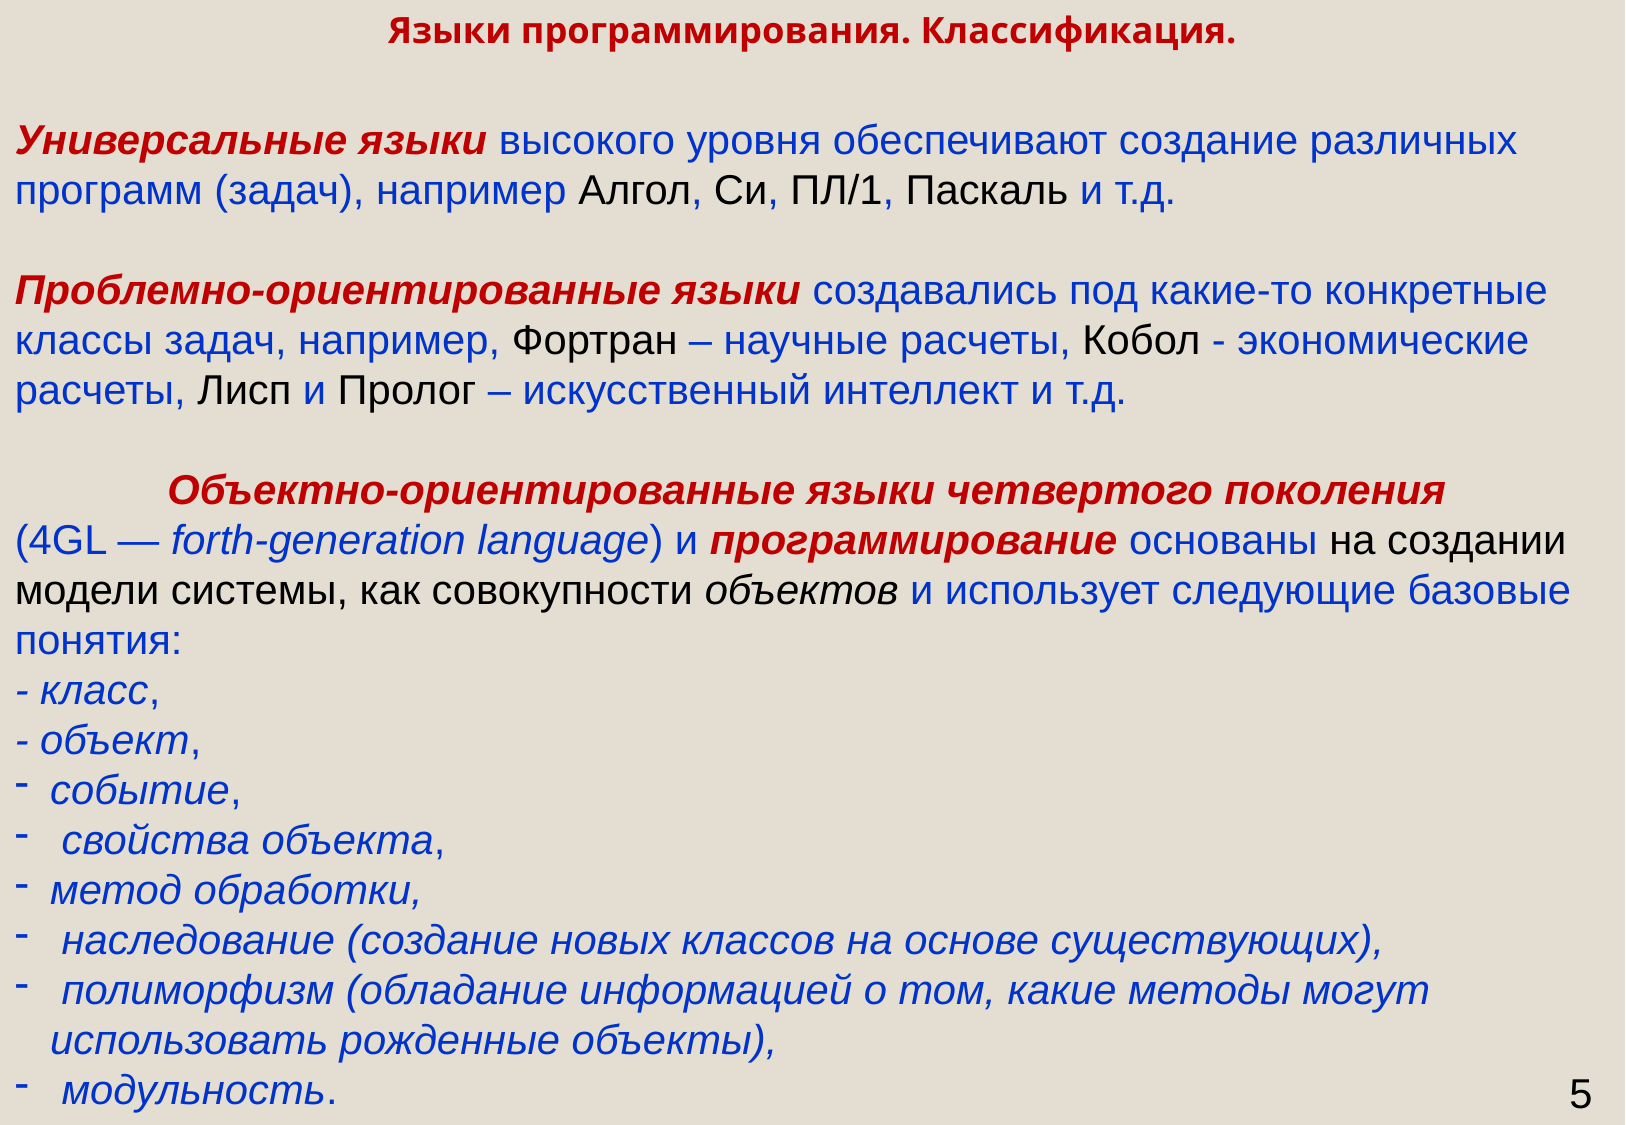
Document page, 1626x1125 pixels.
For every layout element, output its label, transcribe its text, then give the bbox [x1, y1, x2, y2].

text_box Универсальные языки высокого уровня обеспечивают создание различных программ (задач), например Алгол, Си, ПЛ/1, Паскаль и т.д. Проблемно-ориентированные языки создавались под какие-то конкретные классы задач, например, Фортран – научные расчеты, Кобол - экономические расчеты, Лисп и Пролог – искусственный интеллект и т.д. Объектно-ориентированные языки четвертого поколения (4GL — forth-generation language) и программирование основаны на создании модели системы, как совокупности объектов и использует следующие базовые понятия: - класс, - объект, событие, свойства объекта, метод обработки, наследование (создание новых классов на основе существующих), полиморфизм (обладание информацией о том, какие методы могут использовать рожденные объекты), модульность. [0, 105, 1625, 1121]
title Языки программирования. Классификация. [0, 0, 1625, 59]
text_box 5 [1554, 1059, 1625, 1125]
